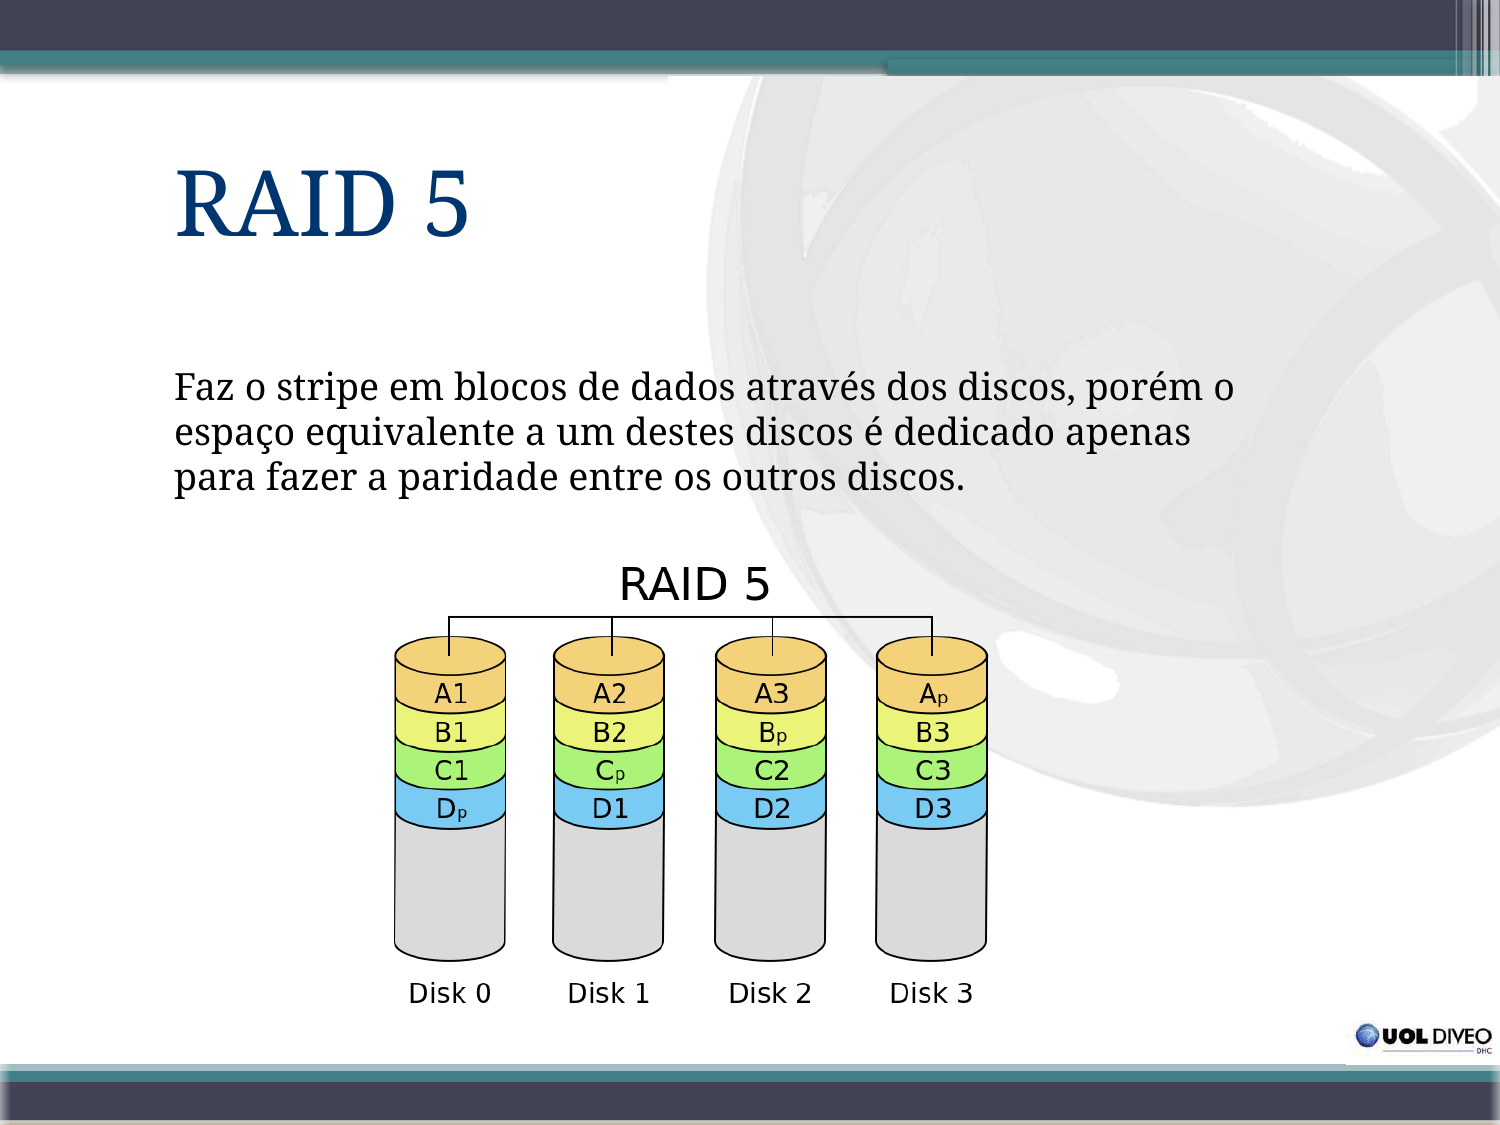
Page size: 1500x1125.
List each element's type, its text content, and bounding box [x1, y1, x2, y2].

text_box RAID 5 [159, 137, 661, 262]
text_box Faz o stripe em blocos de dados através dos discos, porém o espaço equivalente a um destes discos é dedicado apenas para fazer a paridade entre os outros discos. [159, 355, 661, 506]
picture [0, 1013, 1500, 1125]
picture [372, 76, 1500, 1029]
